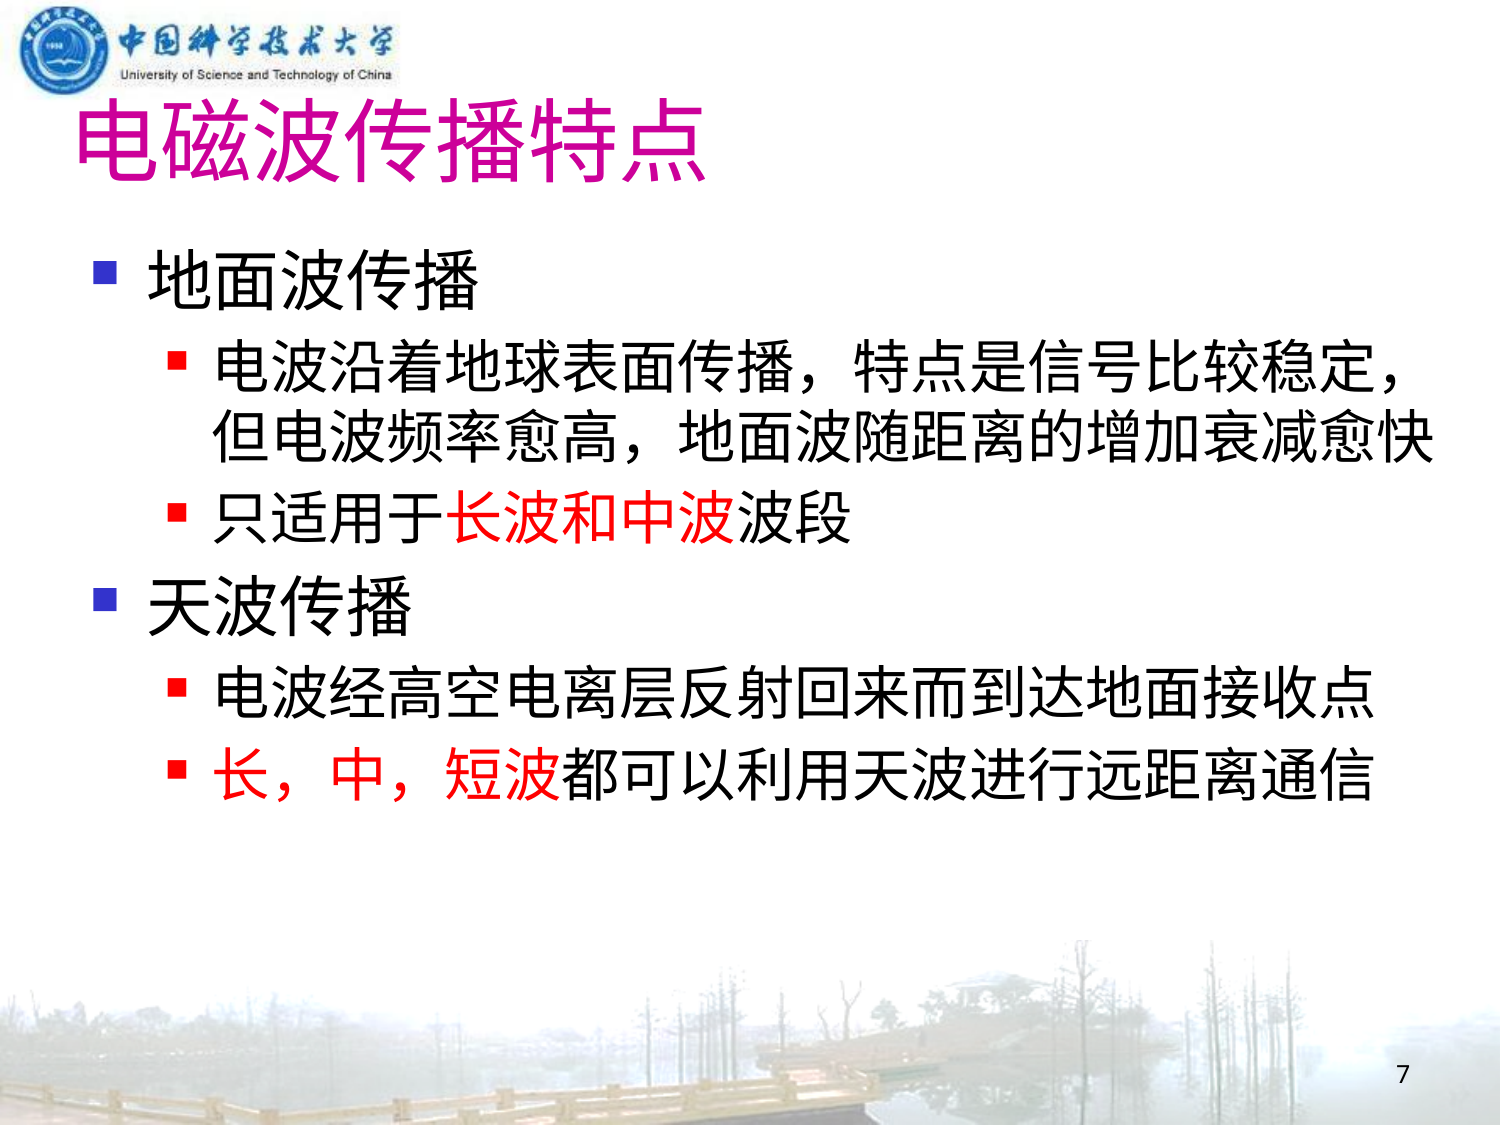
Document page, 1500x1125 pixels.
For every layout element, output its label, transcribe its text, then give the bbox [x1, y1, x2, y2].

text_box 电磁波传播特点 [53, 76, 726, 202]
text_box 7 [1074, 1024, 1425, 1100]
text_box 即基本传输损耗Lb包括 它们都是工作频率、传输模式、通信距离和时间的函数，其中Lg仅当多跳模式下才存在，它是电波经地面反射后引起的损耗。Lg与电波的极化、频率、射线仰角以及地质情况等因素有关。 [0, 940, 1500, 1125]
picture [0, 0, 422, 103]
title [40, 34, 1468, 276]
